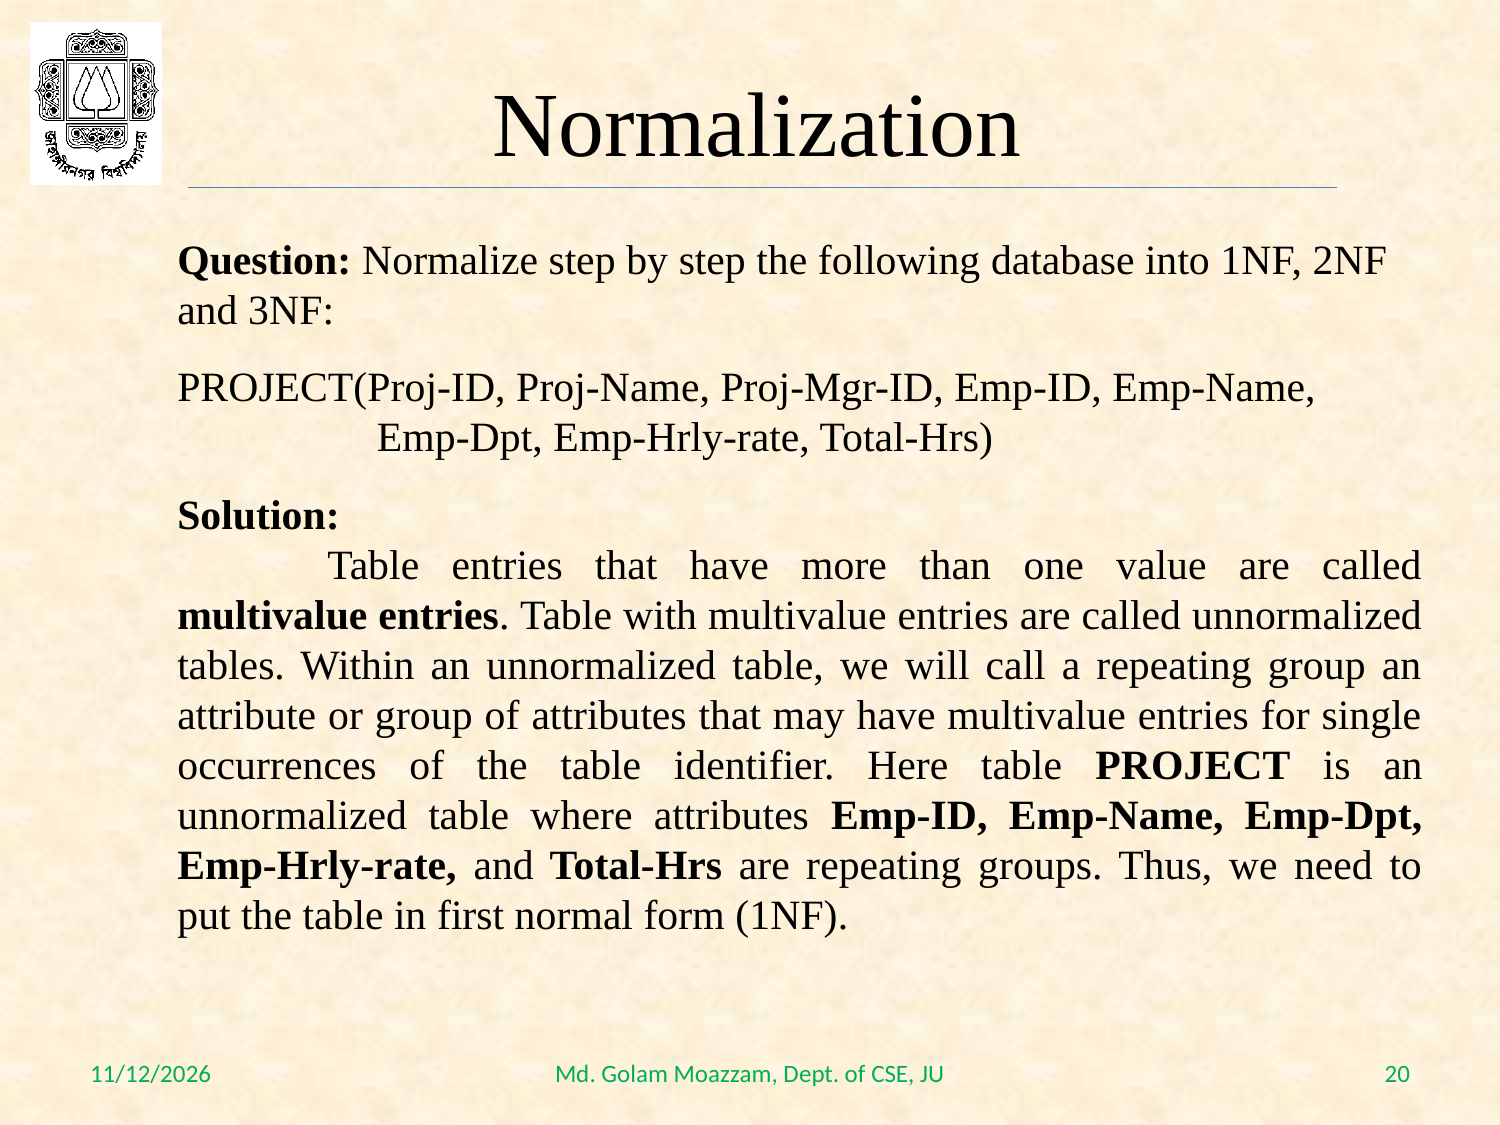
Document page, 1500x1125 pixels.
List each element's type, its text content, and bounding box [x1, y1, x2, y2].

footer Md. Golam Moazzam, Dept. of CSE, JU [512, 1042, 988, 1103]
slide_number 20 [1074, 1042, 1425, 1103]
list Question: Normalize step by step the following database into 1NF, 2NF and 3NF: PROJECT(Proj-ID, Proj-Name, Proj-Mgr-ID, Emp-ID, Emp-Name, Emp-Dpt, Emp-Hrly-rate, Total-Hrs) Solution: Table entries that have more than one value are called multivalue entries. Table with multivalue entries are called unnormalized tables. Within an unnormalized table, we will call a repeating group an attribute or group of attributes that may have multivalue entries for single occurrences of the table identifier. Here table PROJECT is an unnormalized table where attributes Emp-ID, Emp-Name, Emp-Dpt, Emp-Hrly-rate, and Total-Hrs are repeating groups. Thus, we need to put the table in first normal form (1NF). [162, 224, 1438, 1038]
picture [0, 1, 1500, 1125]
title Normalization [200, 57, 1338, 187]
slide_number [75, 1042, 425, 1103]
